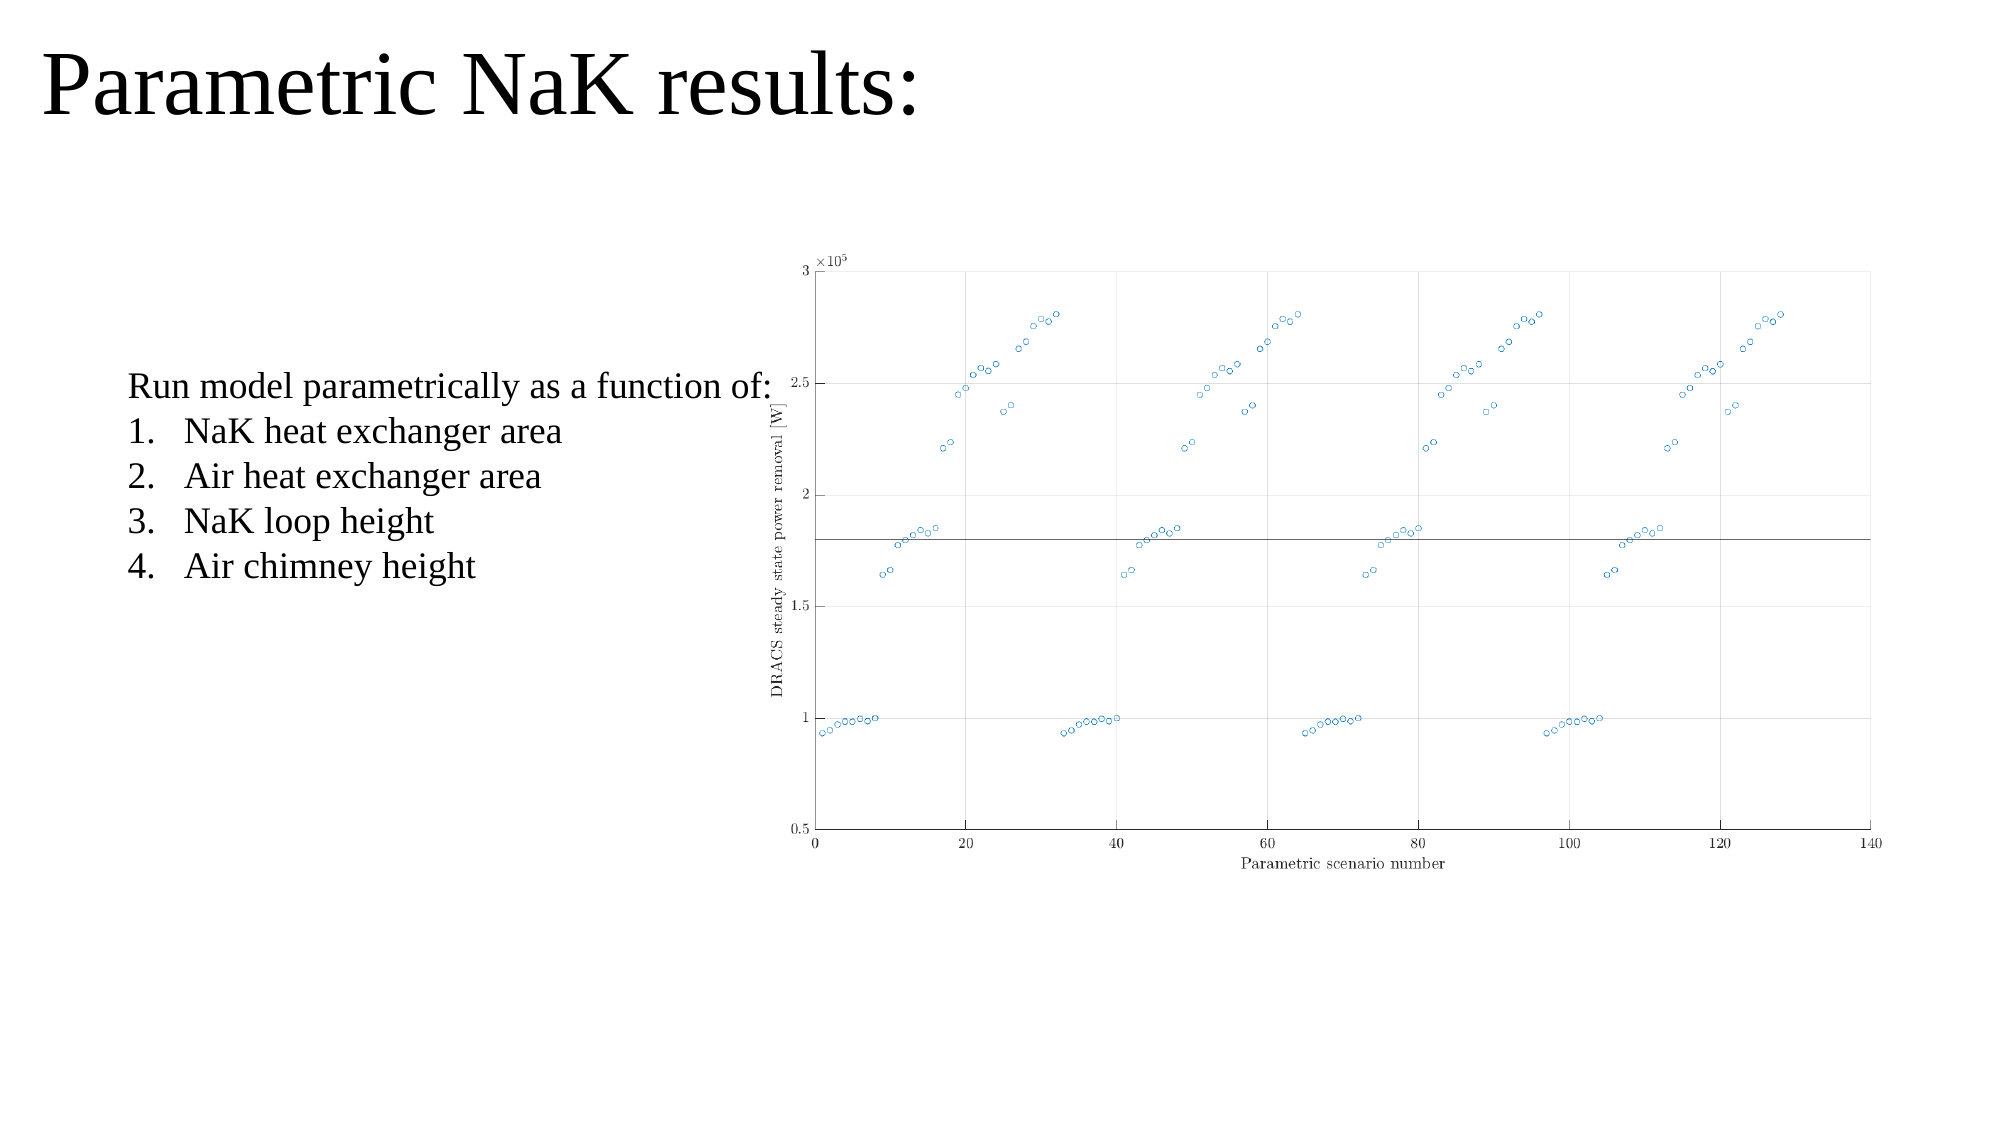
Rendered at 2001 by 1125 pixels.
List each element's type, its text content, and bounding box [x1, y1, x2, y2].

picture [637, 220, 2000, 905]
title Parametric NaK results: [26, 20, 1055, 149]
text_box Run model parametrically as a function of: NaK heat exchanger area Air heat exchanger area NaK loop height Air chimney height [112, 353, 637, 593]
